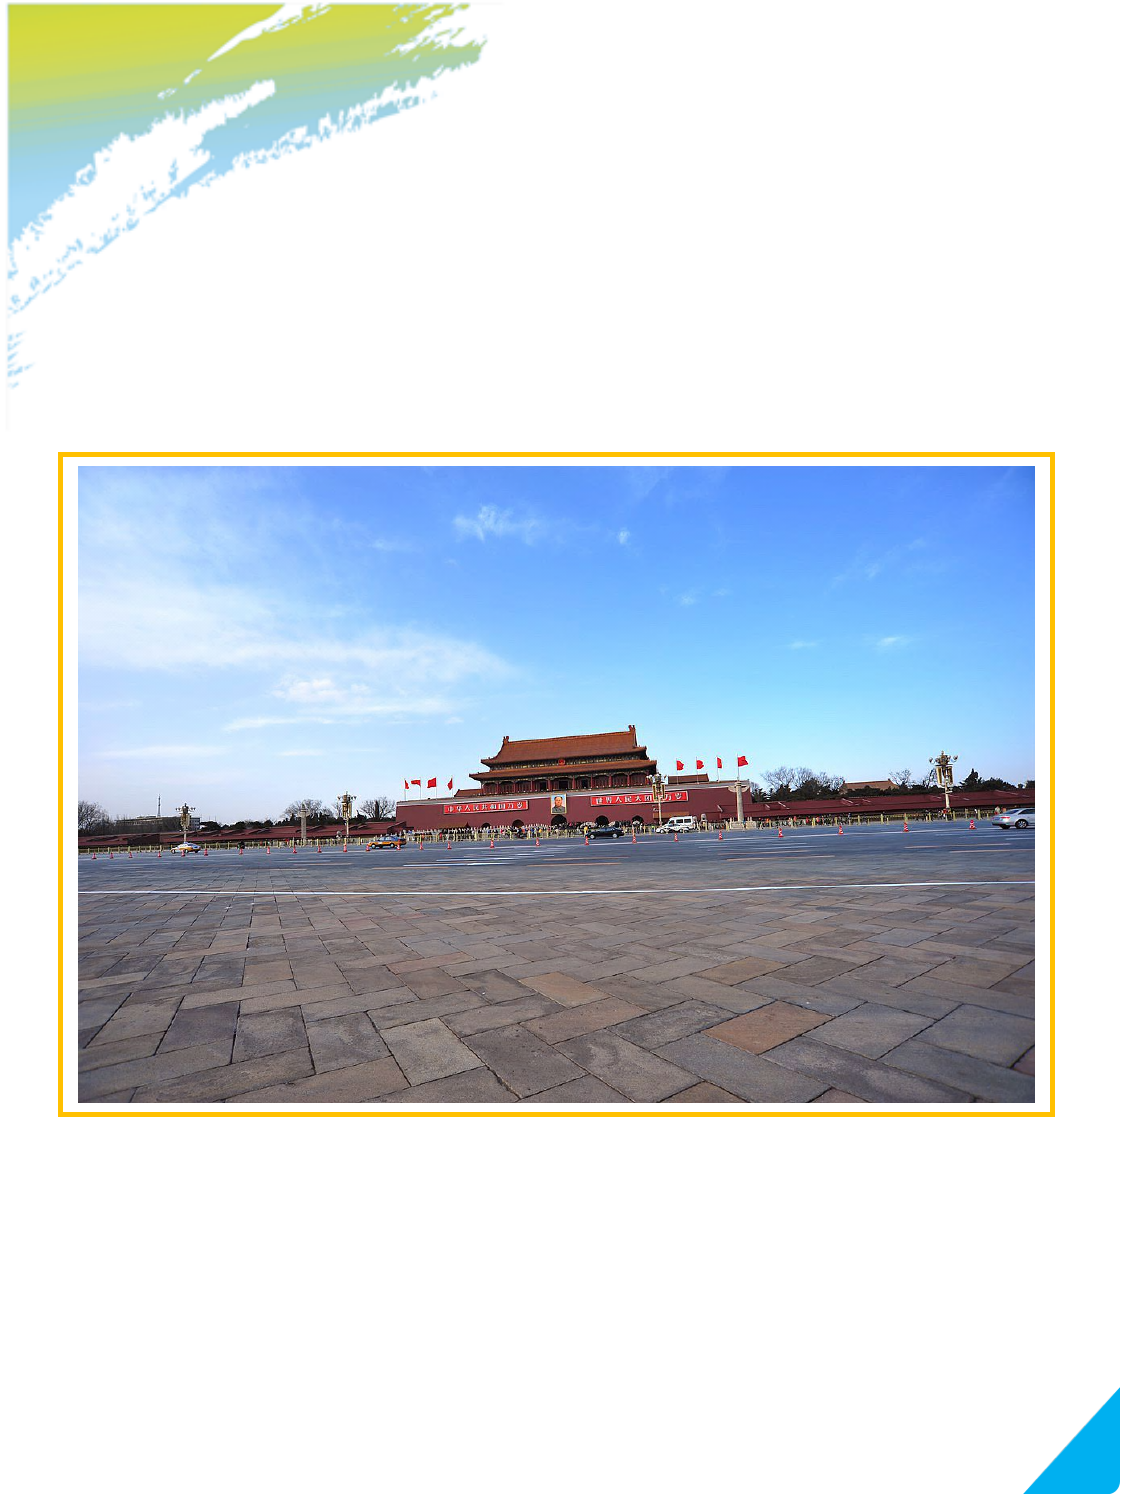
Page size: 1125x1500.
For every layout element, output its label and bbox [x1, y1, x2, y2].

picture [1114, 1487, 1120, 1494]
picture [1023, 1387, 1118, 1492]
text_box [0, 0, 521, 440]
text_box [60, 454, 1053, 1116]
picture [78, 466, 1035, 1104]
